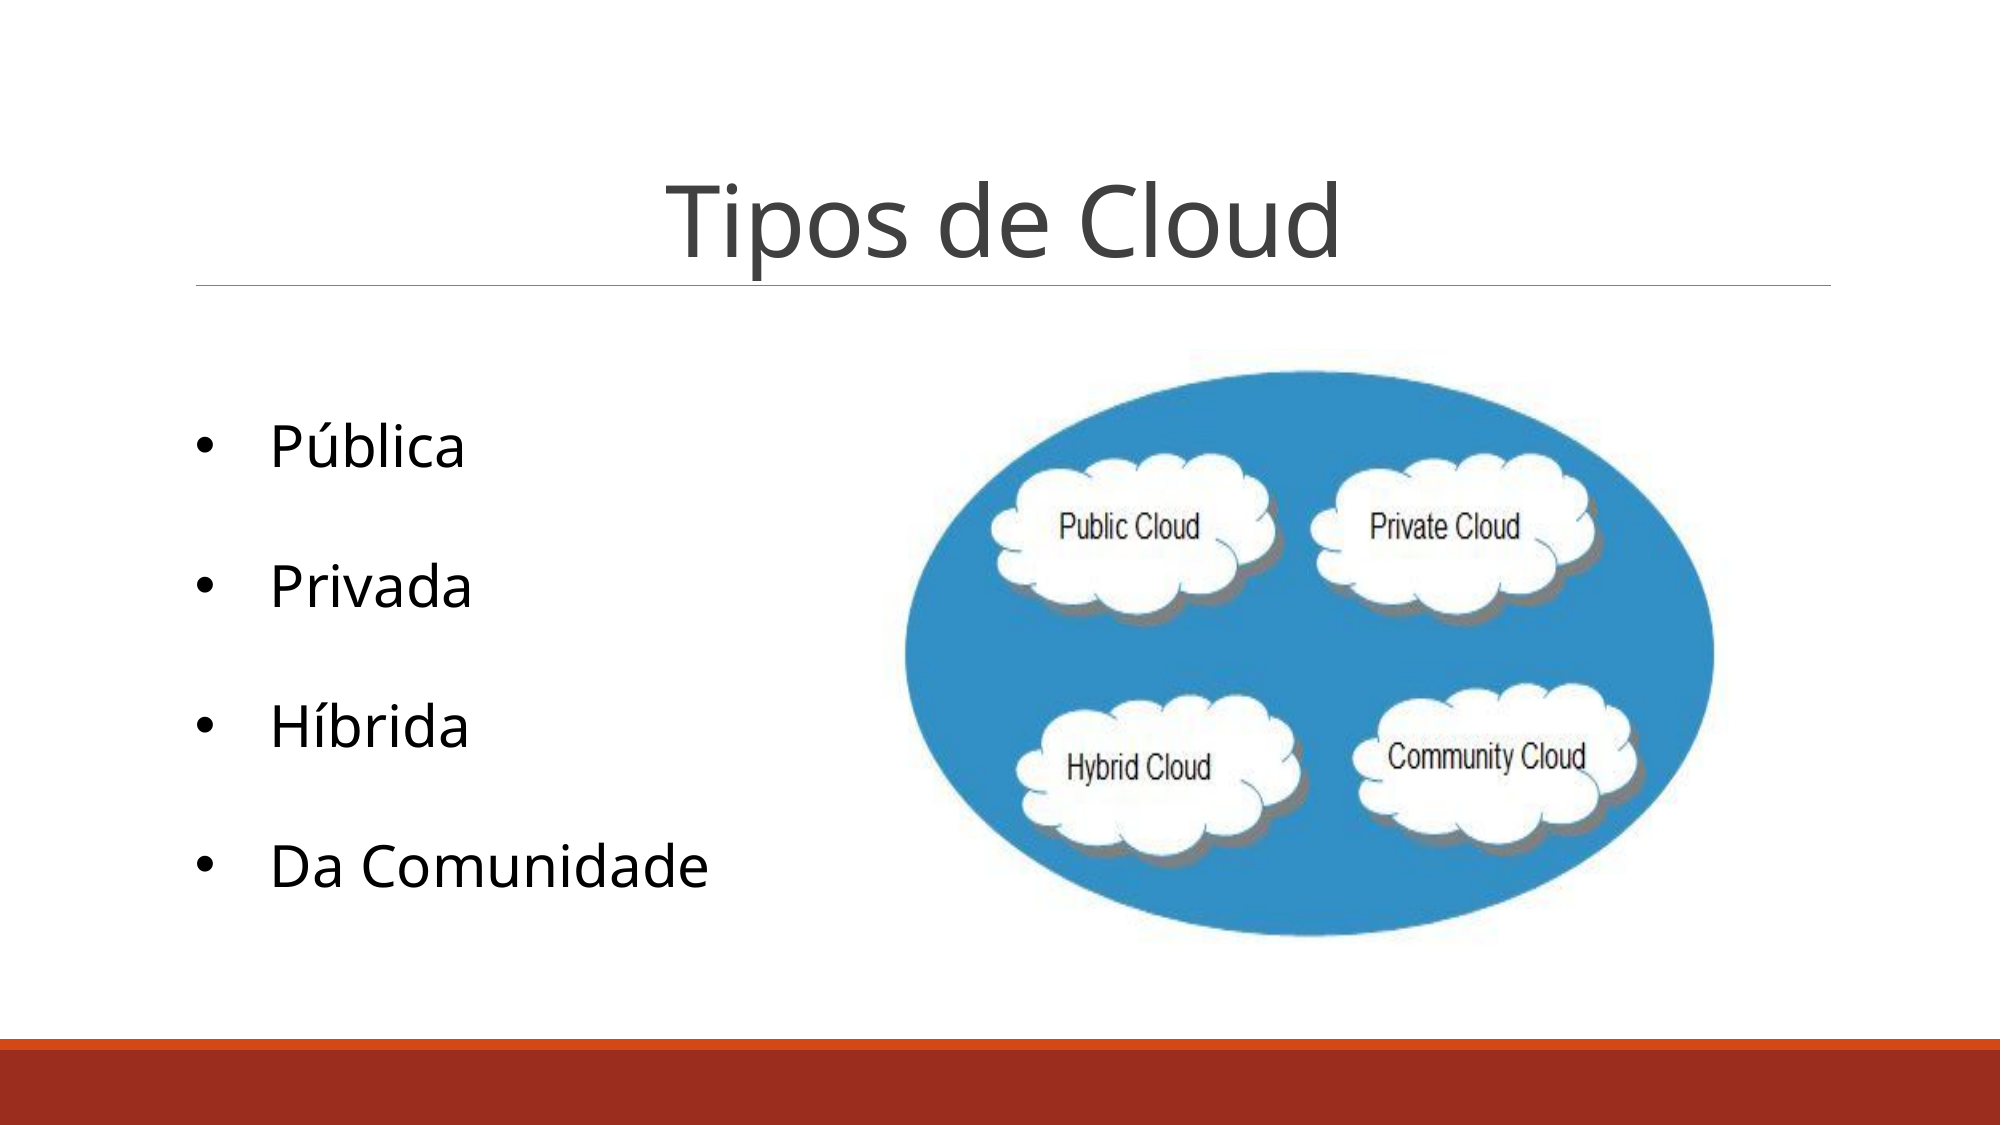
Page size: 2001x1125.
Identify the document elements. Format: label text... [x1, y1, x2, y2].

picture [882, 349, 1781, 965]
title Tipos de Cloud [180, 47, 1830, 285]
text_box Pública Privada Híbrida Da Comunidade [180, 401, 880, 907]
